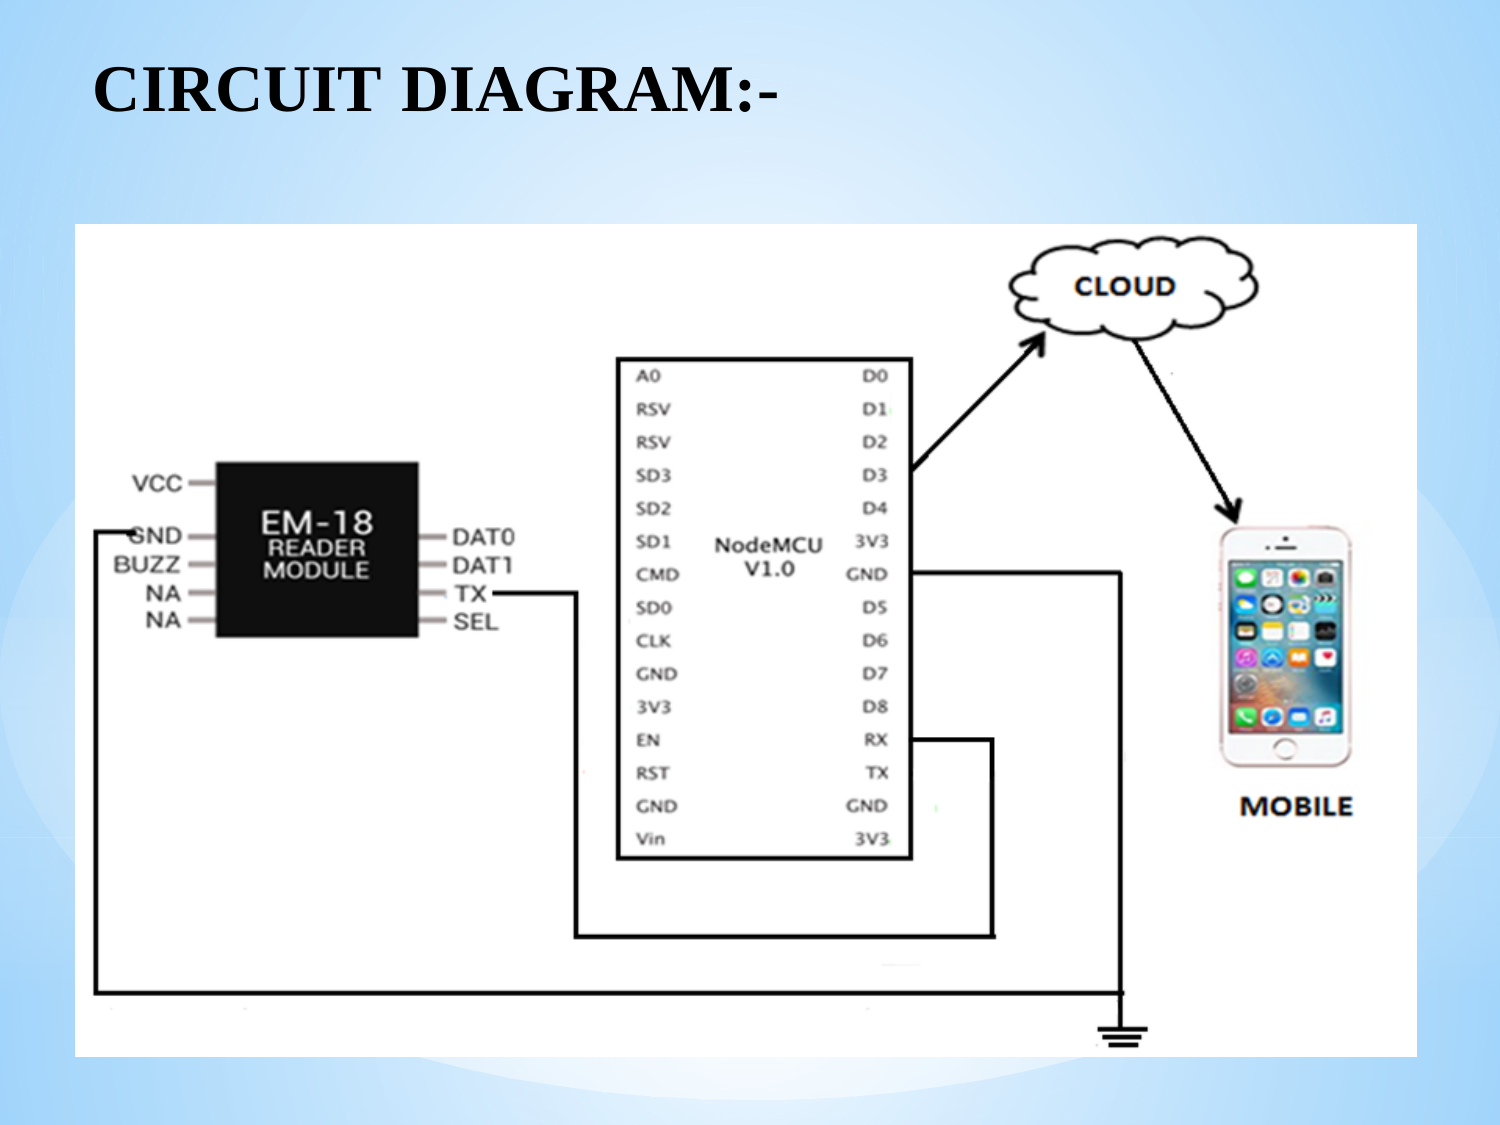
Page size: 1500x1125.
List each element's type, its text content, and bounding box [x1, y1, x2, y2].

picture [74, 224, 1417, 1057]
text_box CIRCUIT DIAGRAM:- [78, 37, 795, 133]
